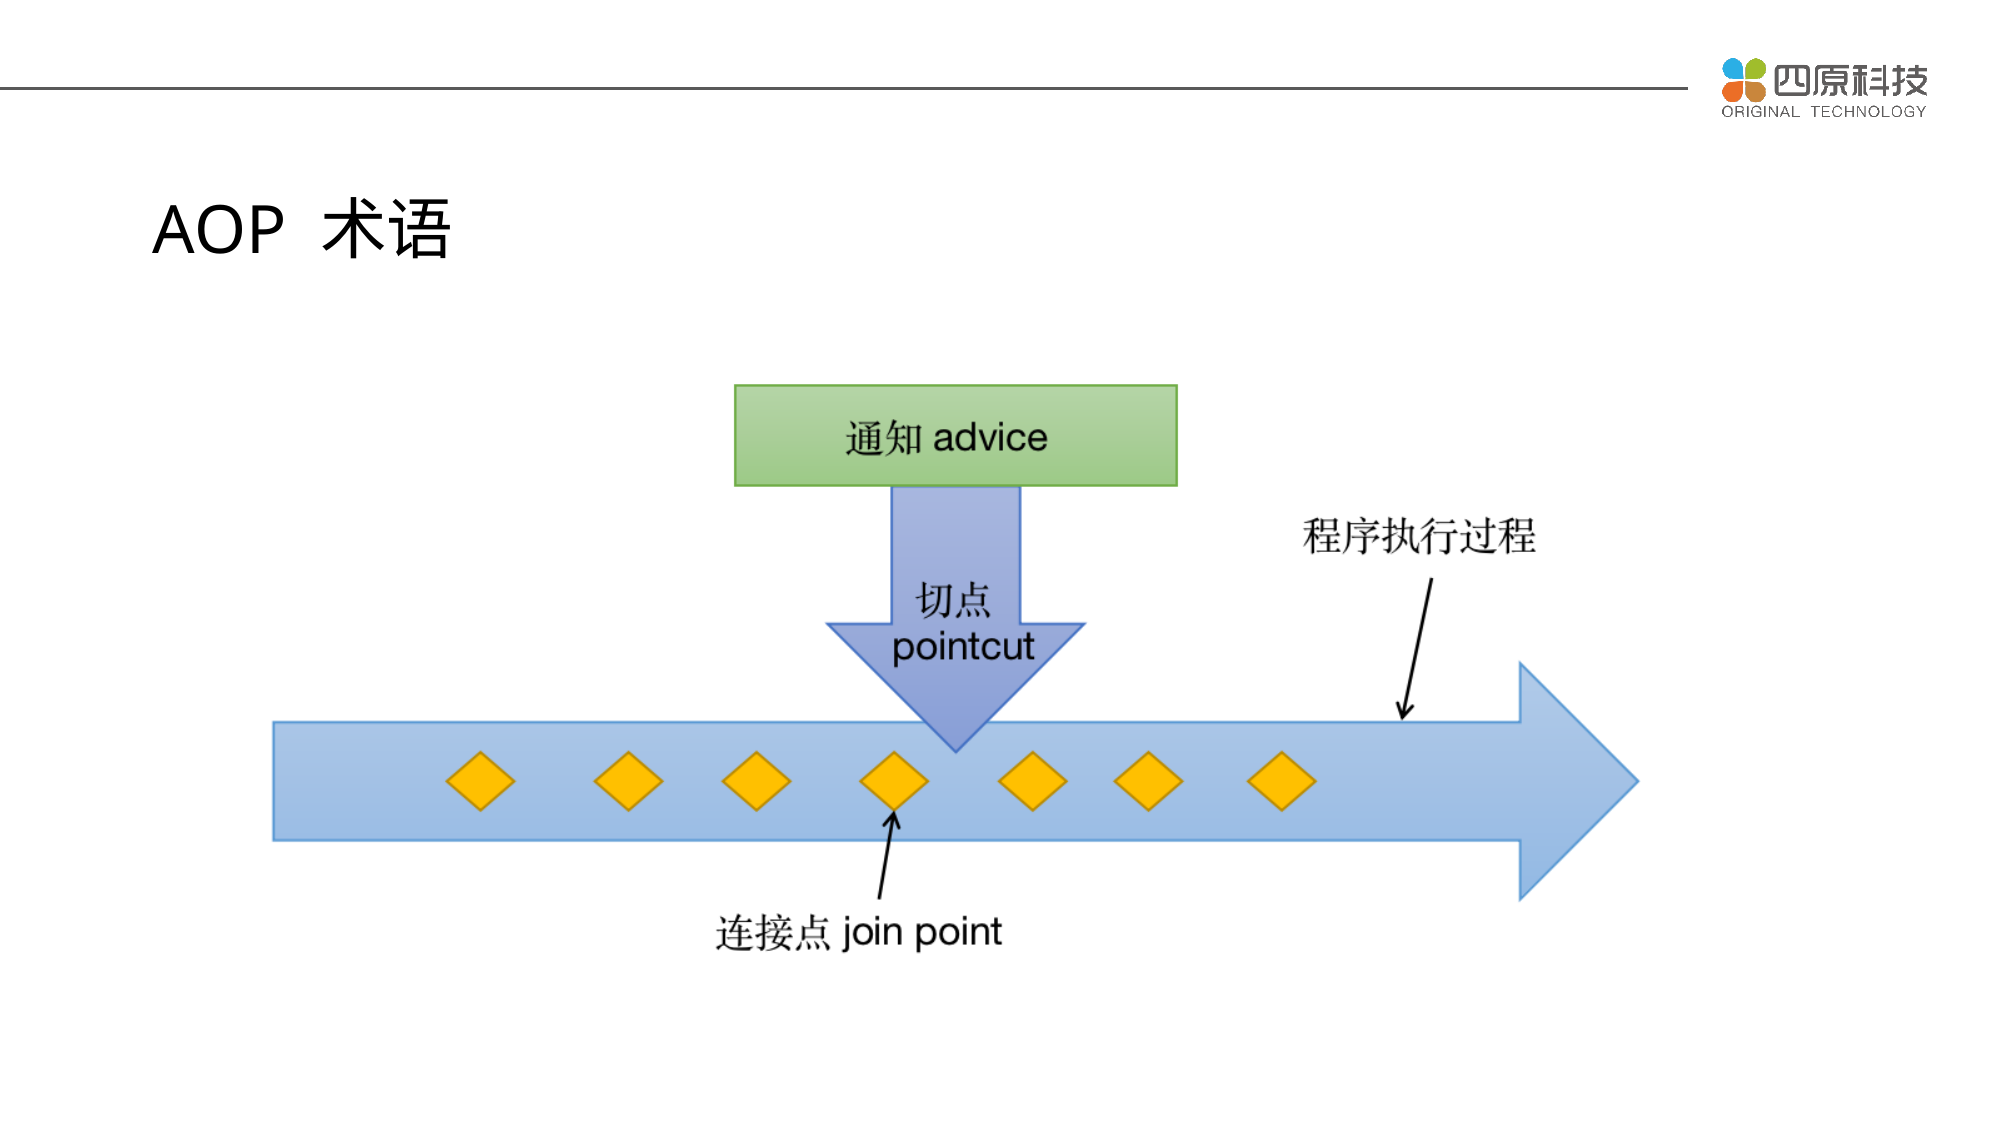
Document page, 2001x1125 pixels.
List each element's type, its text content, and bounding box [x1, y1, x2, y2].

picture [219, 293, 1722, 1036]
title AOP 术语 [137, 168, 783, 276]
picture [1722, 58, 1927, 117]
